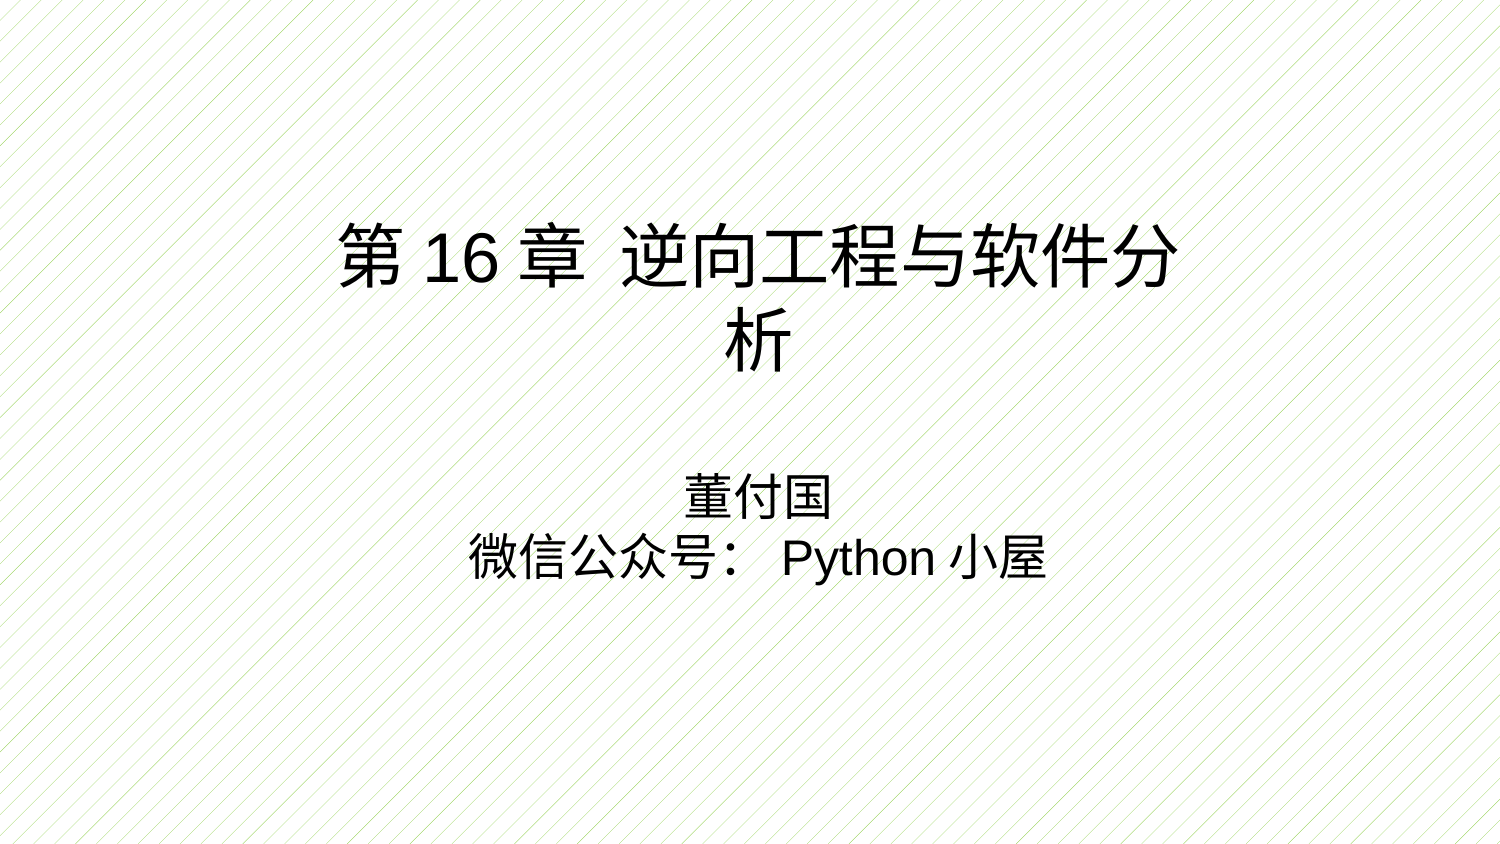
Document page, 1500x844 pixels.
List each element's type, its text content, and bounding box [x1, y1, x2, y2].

title 第16章 逆向工程与软件分析 董付国 微信公众号：Python小屋 [287, 251, 1229, 546]
